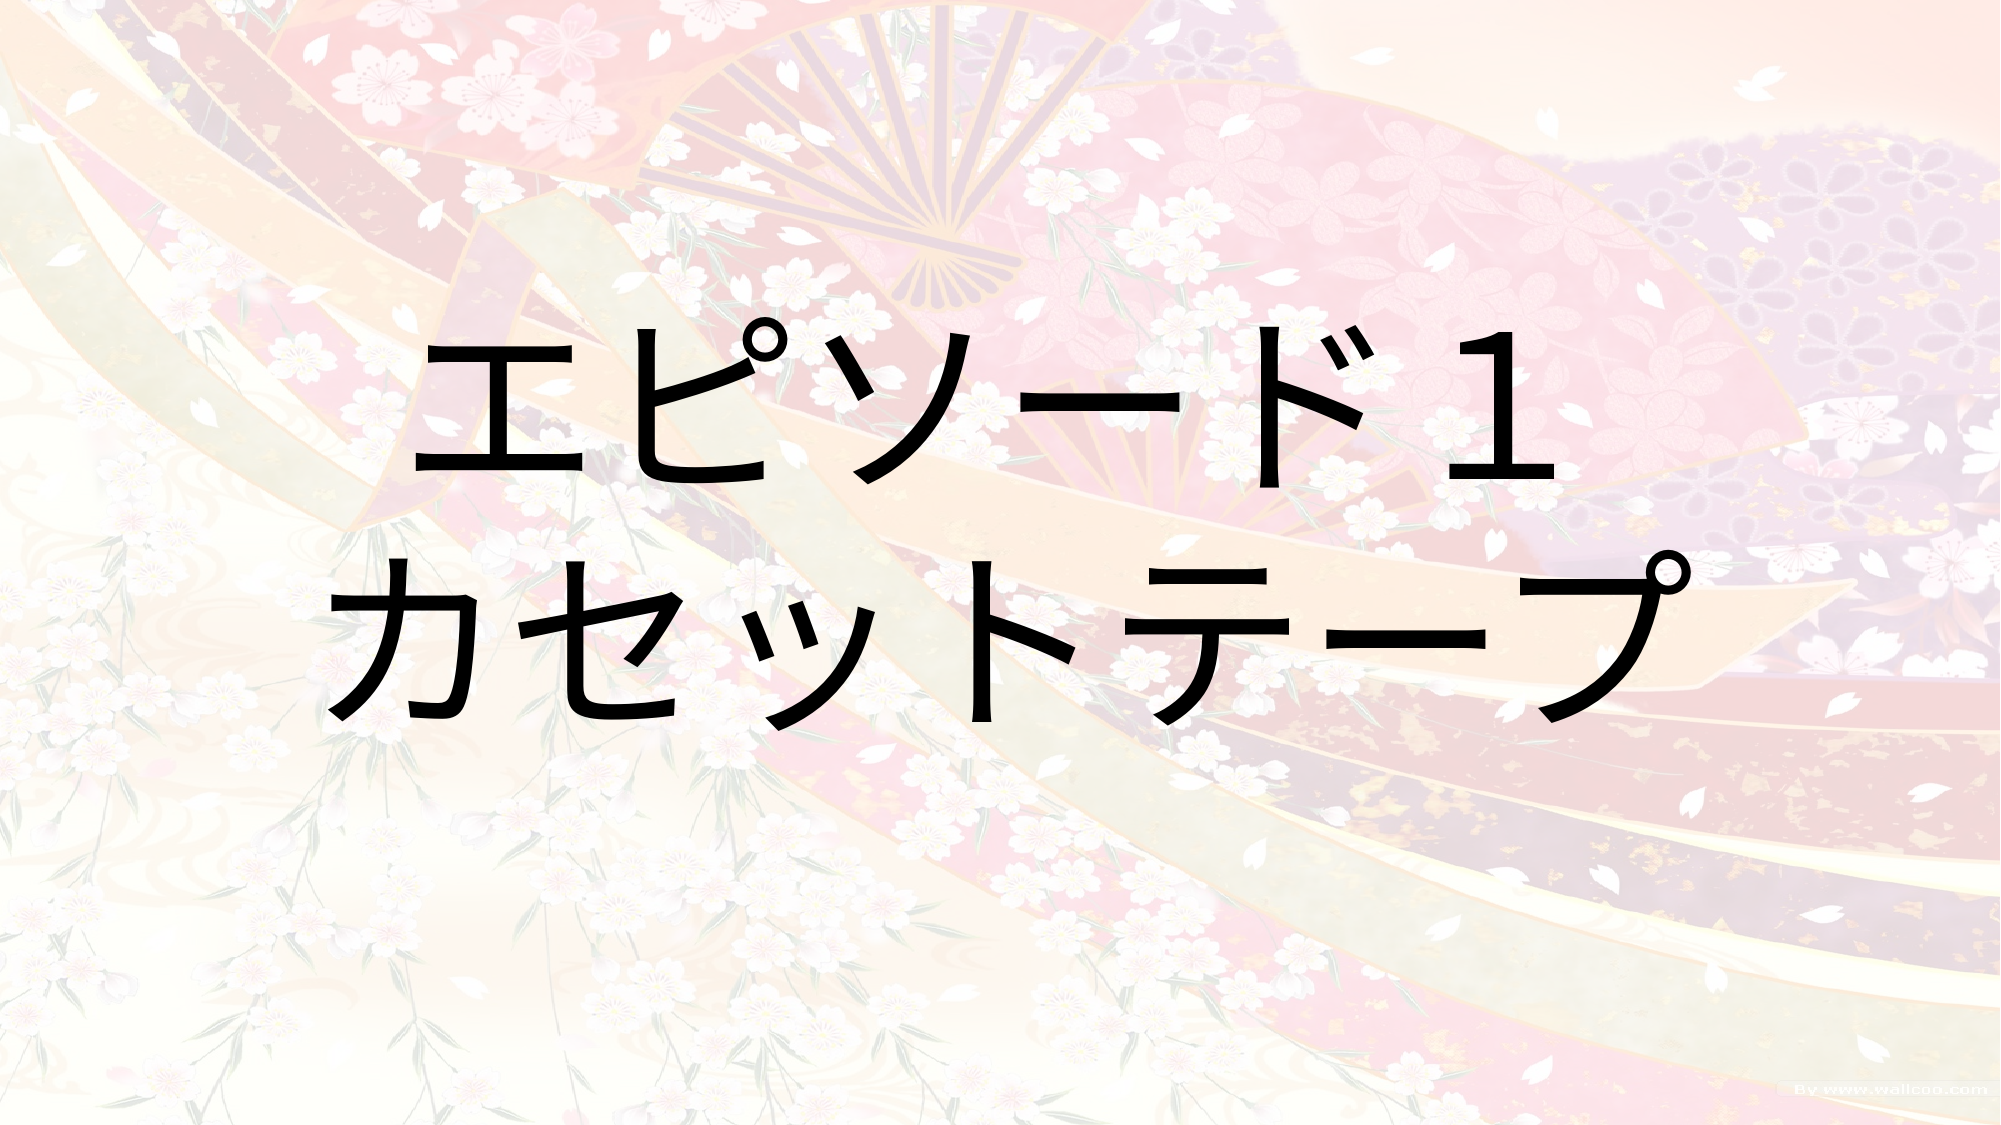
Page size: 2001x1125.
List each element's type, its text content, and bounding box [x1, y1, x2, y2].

list エピソード１ カセットテープ [137, 299, 1863, 1014]
